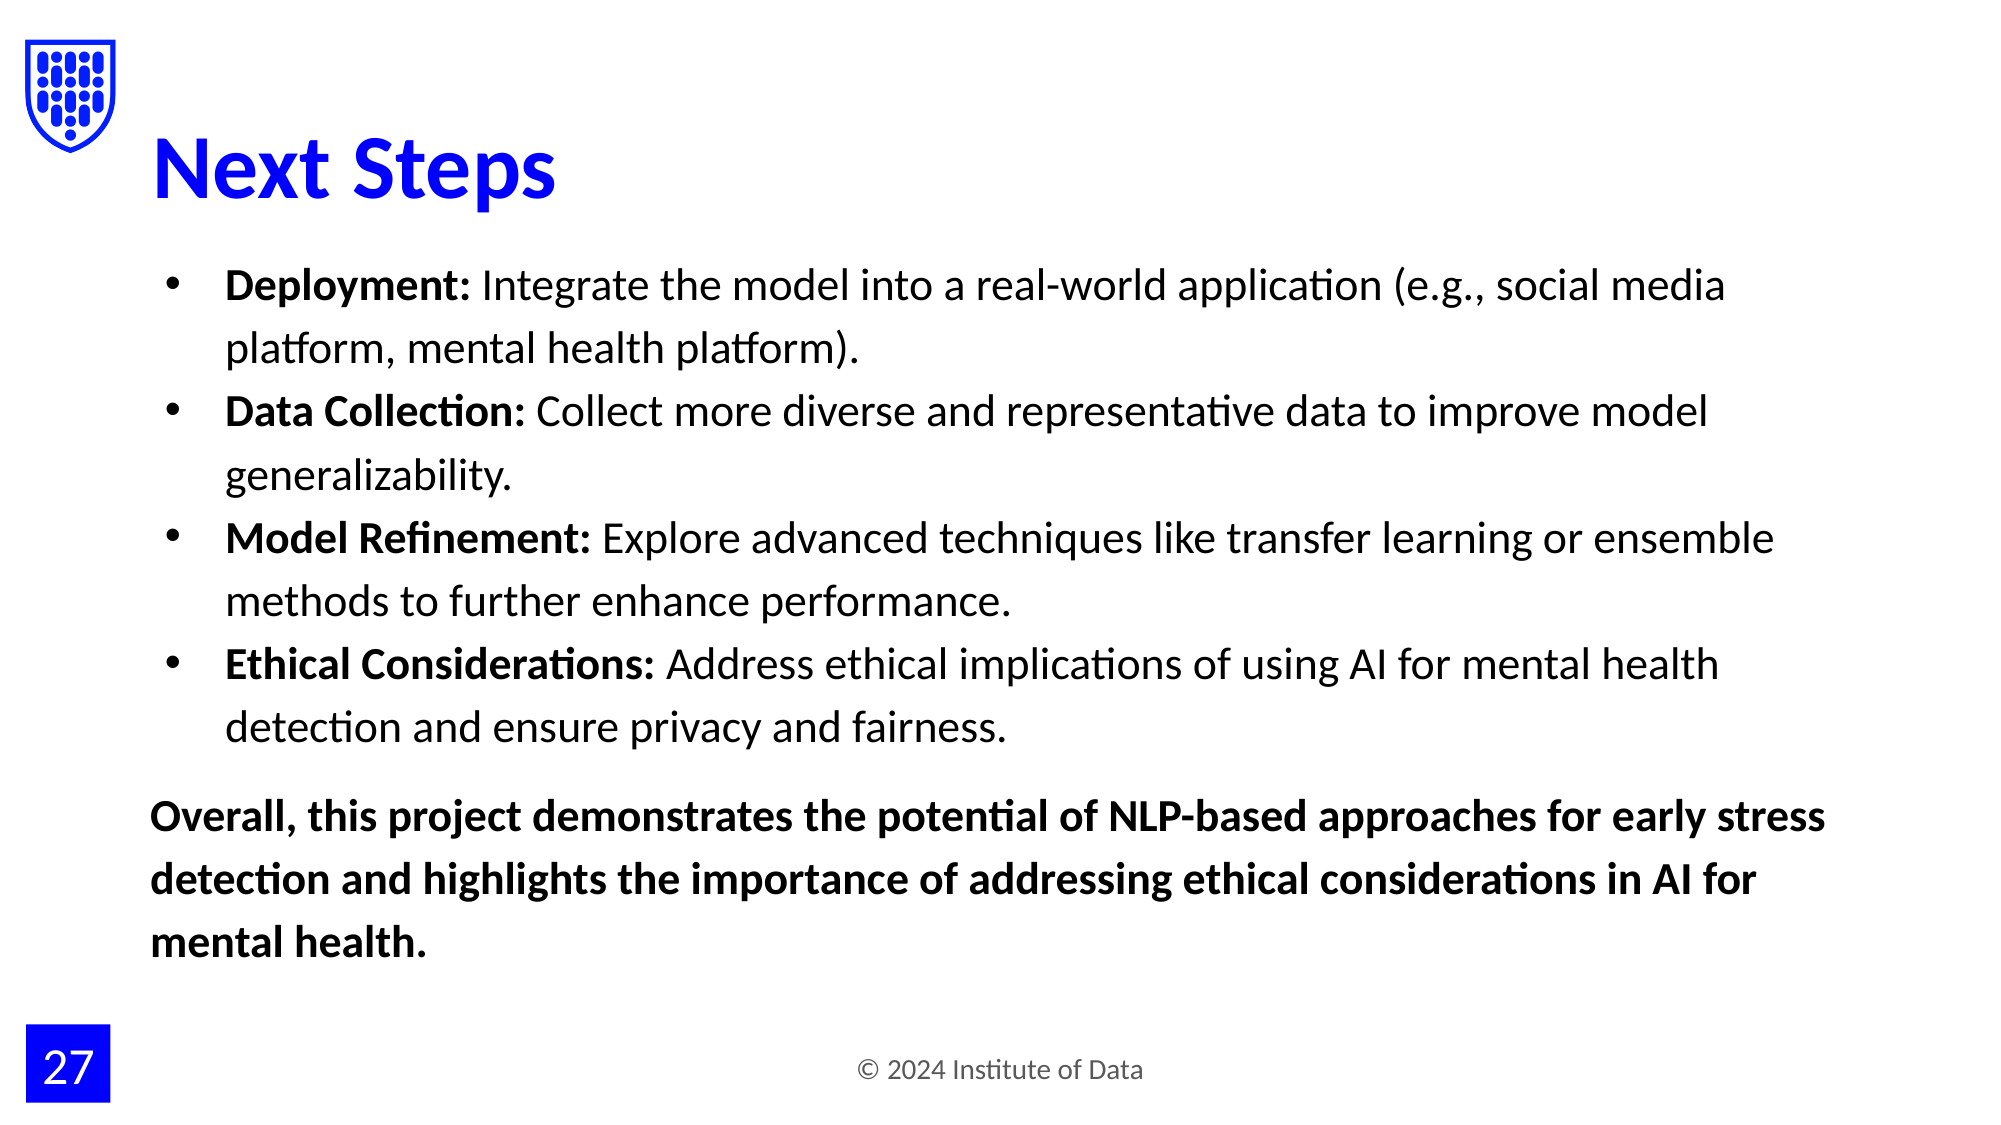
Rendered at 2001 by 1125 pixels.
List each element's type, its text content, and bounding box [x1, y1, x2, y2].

picture [0, 25, 141, 167]
list Deployment: Integrate the model into a real-world application (e.g., social media platform, mental health platform). Data Collection: Collect more diverse and representative data to improve model generalizability. Model Refinement: Explore advanced techniques like transfer learning or ensemble methods to further enhance performance. Ethical Considerations: Address ethical implications of using AI for mental health detection and ensure privacy and fairness. Overall, this project demonstrates the potential of NLP-based approaches for early stress detection and highlights the importance of addressing ethical considerations in AI for mental health. [135, 239, 1861, 953]
title Next Steps [137, 59, 1863, 278]
